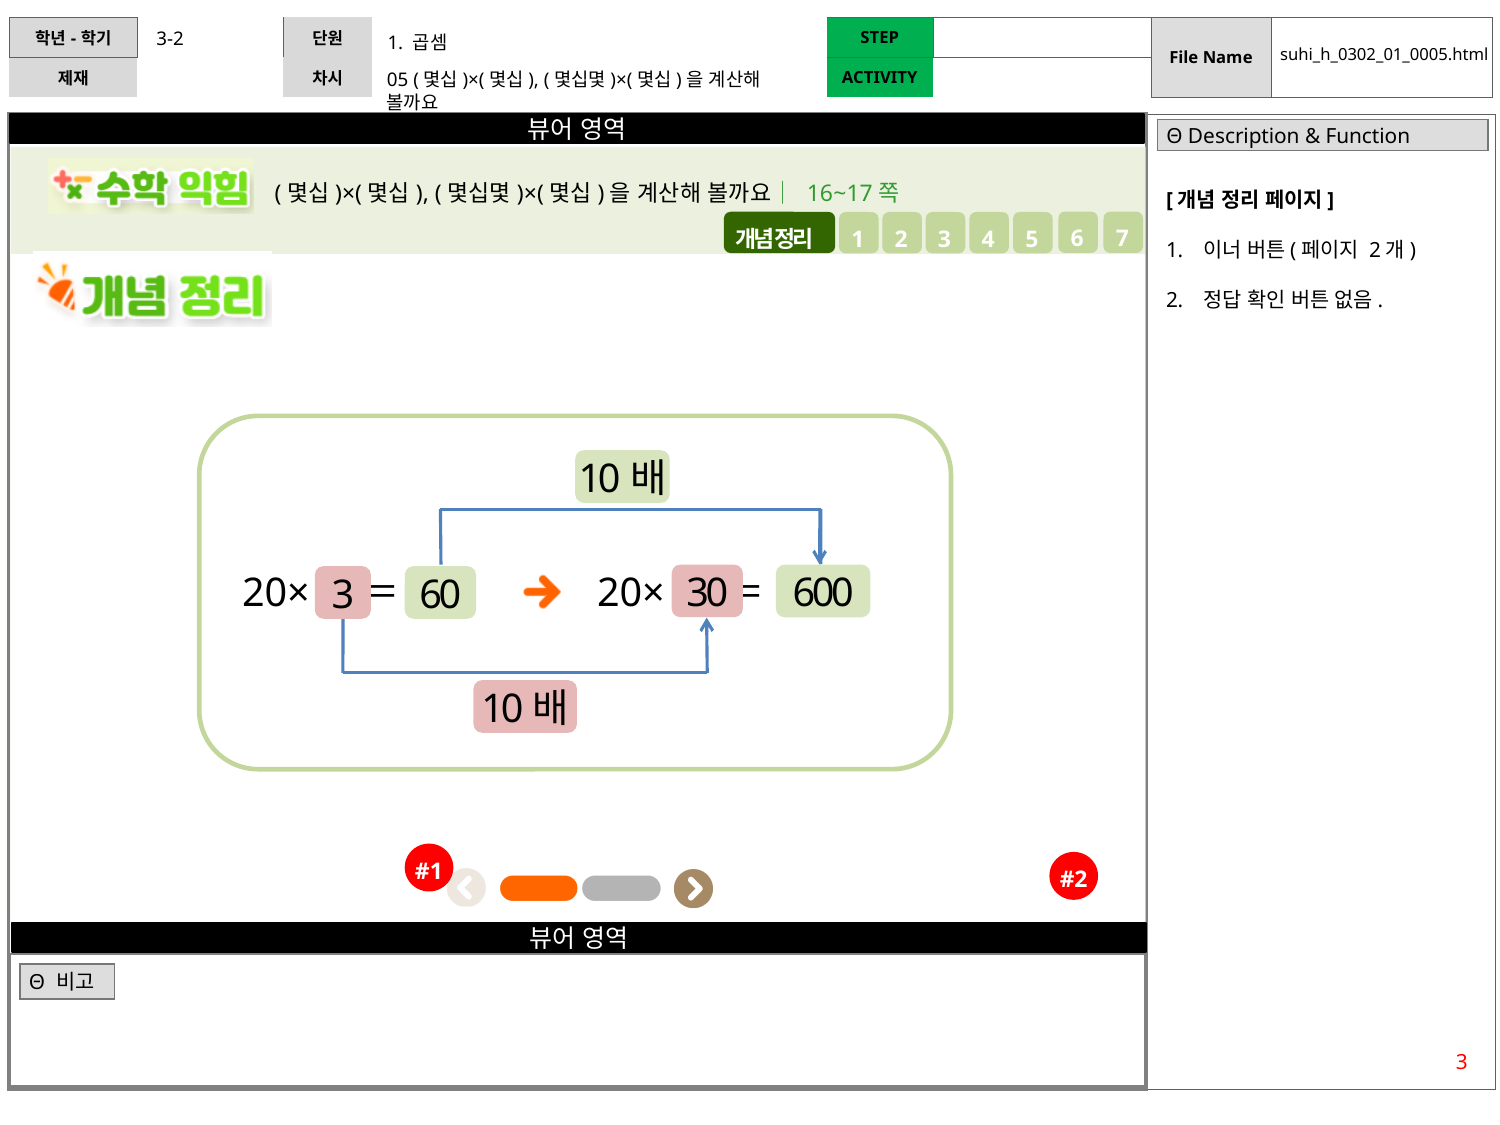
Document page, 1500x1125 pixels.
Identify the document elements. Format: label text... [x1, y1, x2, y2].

picture [32, 250, 272, 327]
text_box 3-2 [141, 18, 284, 55]
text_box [342, 617, 708, 674]
text_box [개념 정리 페이지] 이너 버튼(페이지 2개) 정답 확인 버튼 없음. [1151, 179, 1500, 344]
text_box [720, 202, 1149, 261]
picture [521, 571, 563, 611]
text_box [445, 865, 715, 910]
text_box [197, 413, 954, 772]
text_box #1 [402, 841, 456, 894]
text_box #2 [1047, 849, 1101, 902]
table_header Θ Description & Function [1158, 120, 1487, 150]
picture [48, 158, 254, 214]
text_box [440, 508, 822, 565]
